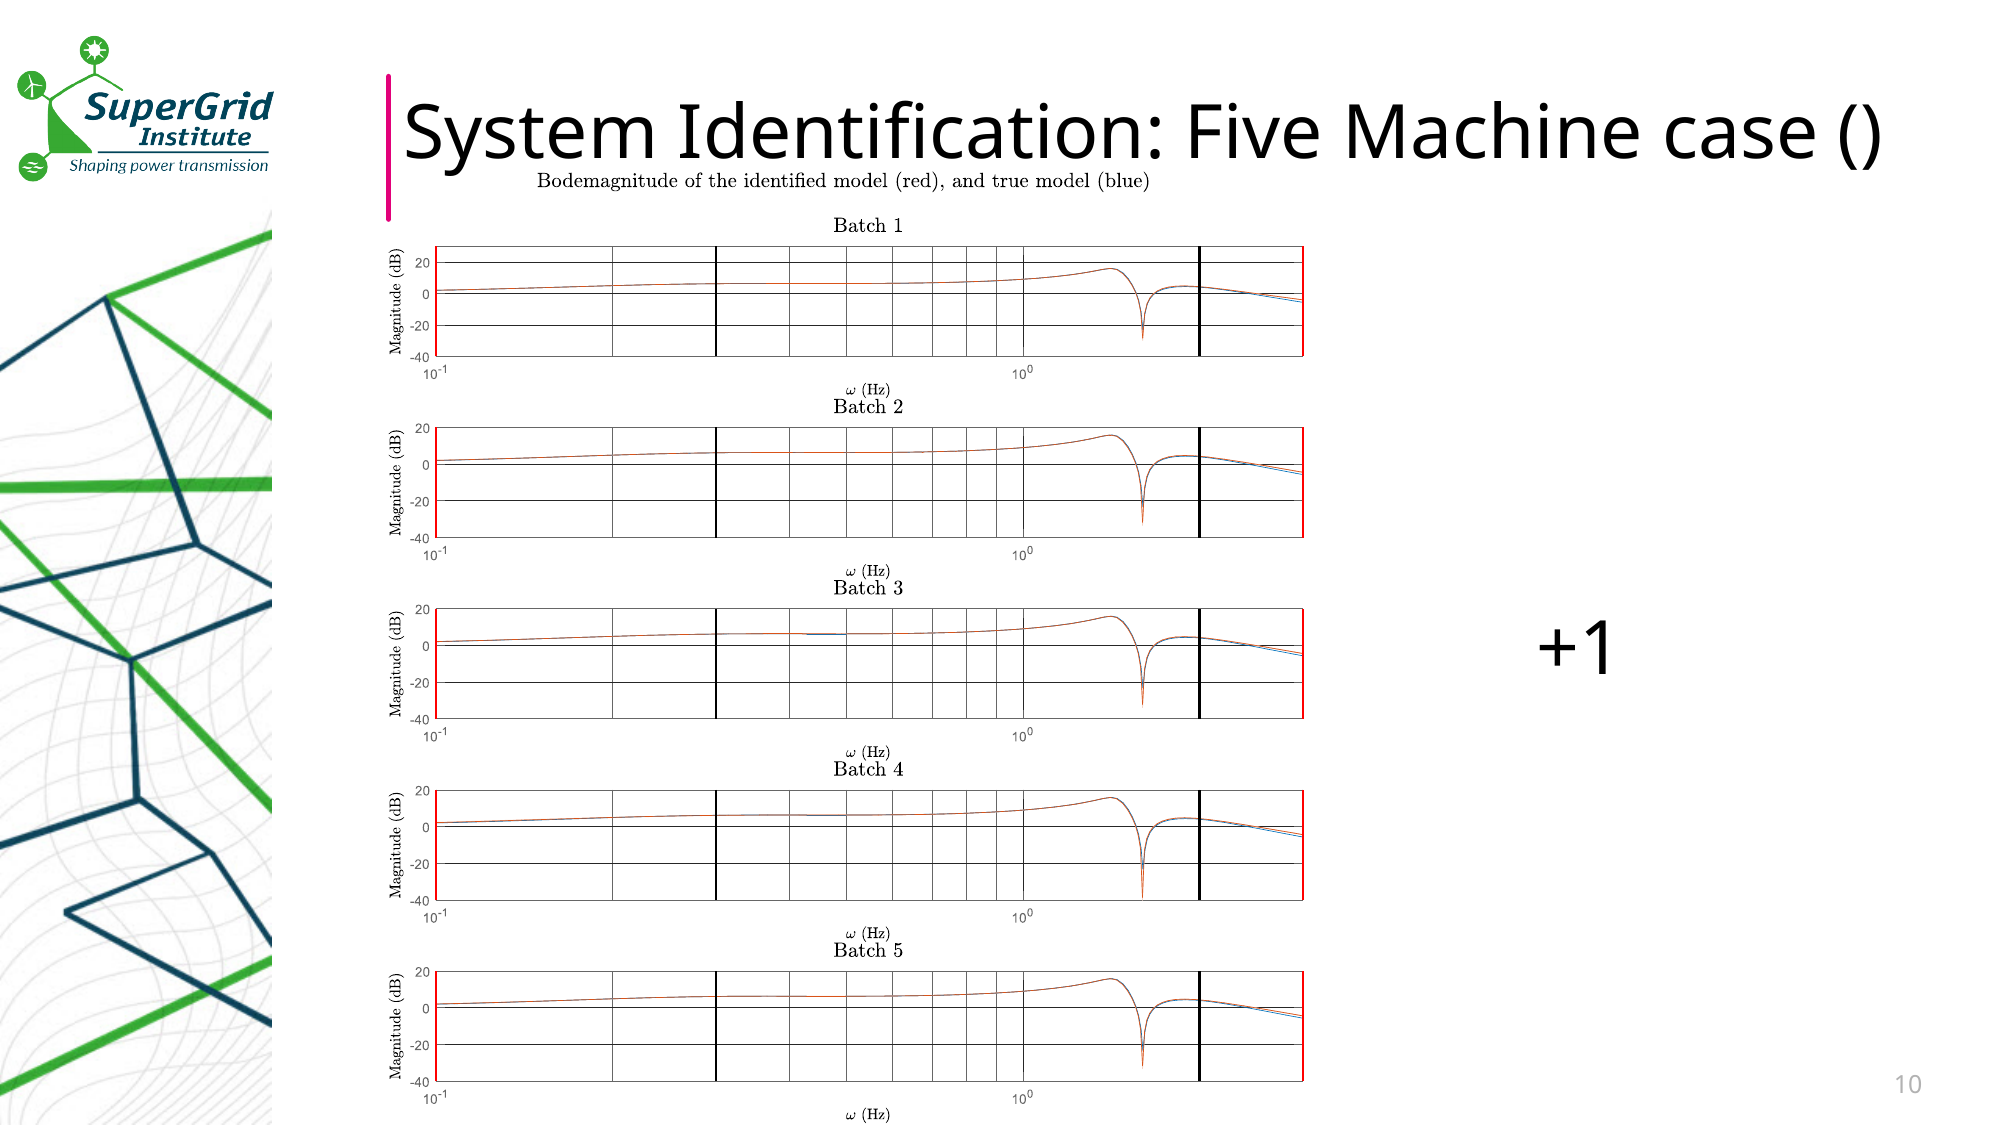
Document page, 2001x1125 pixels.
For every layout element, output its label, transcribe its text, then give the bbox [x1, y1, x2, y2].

slide_number 10 [1837, 1055, 1938, 1116]
picture [388, 171, 1308, 1125]
picture [0, 32, 301, 1125]
